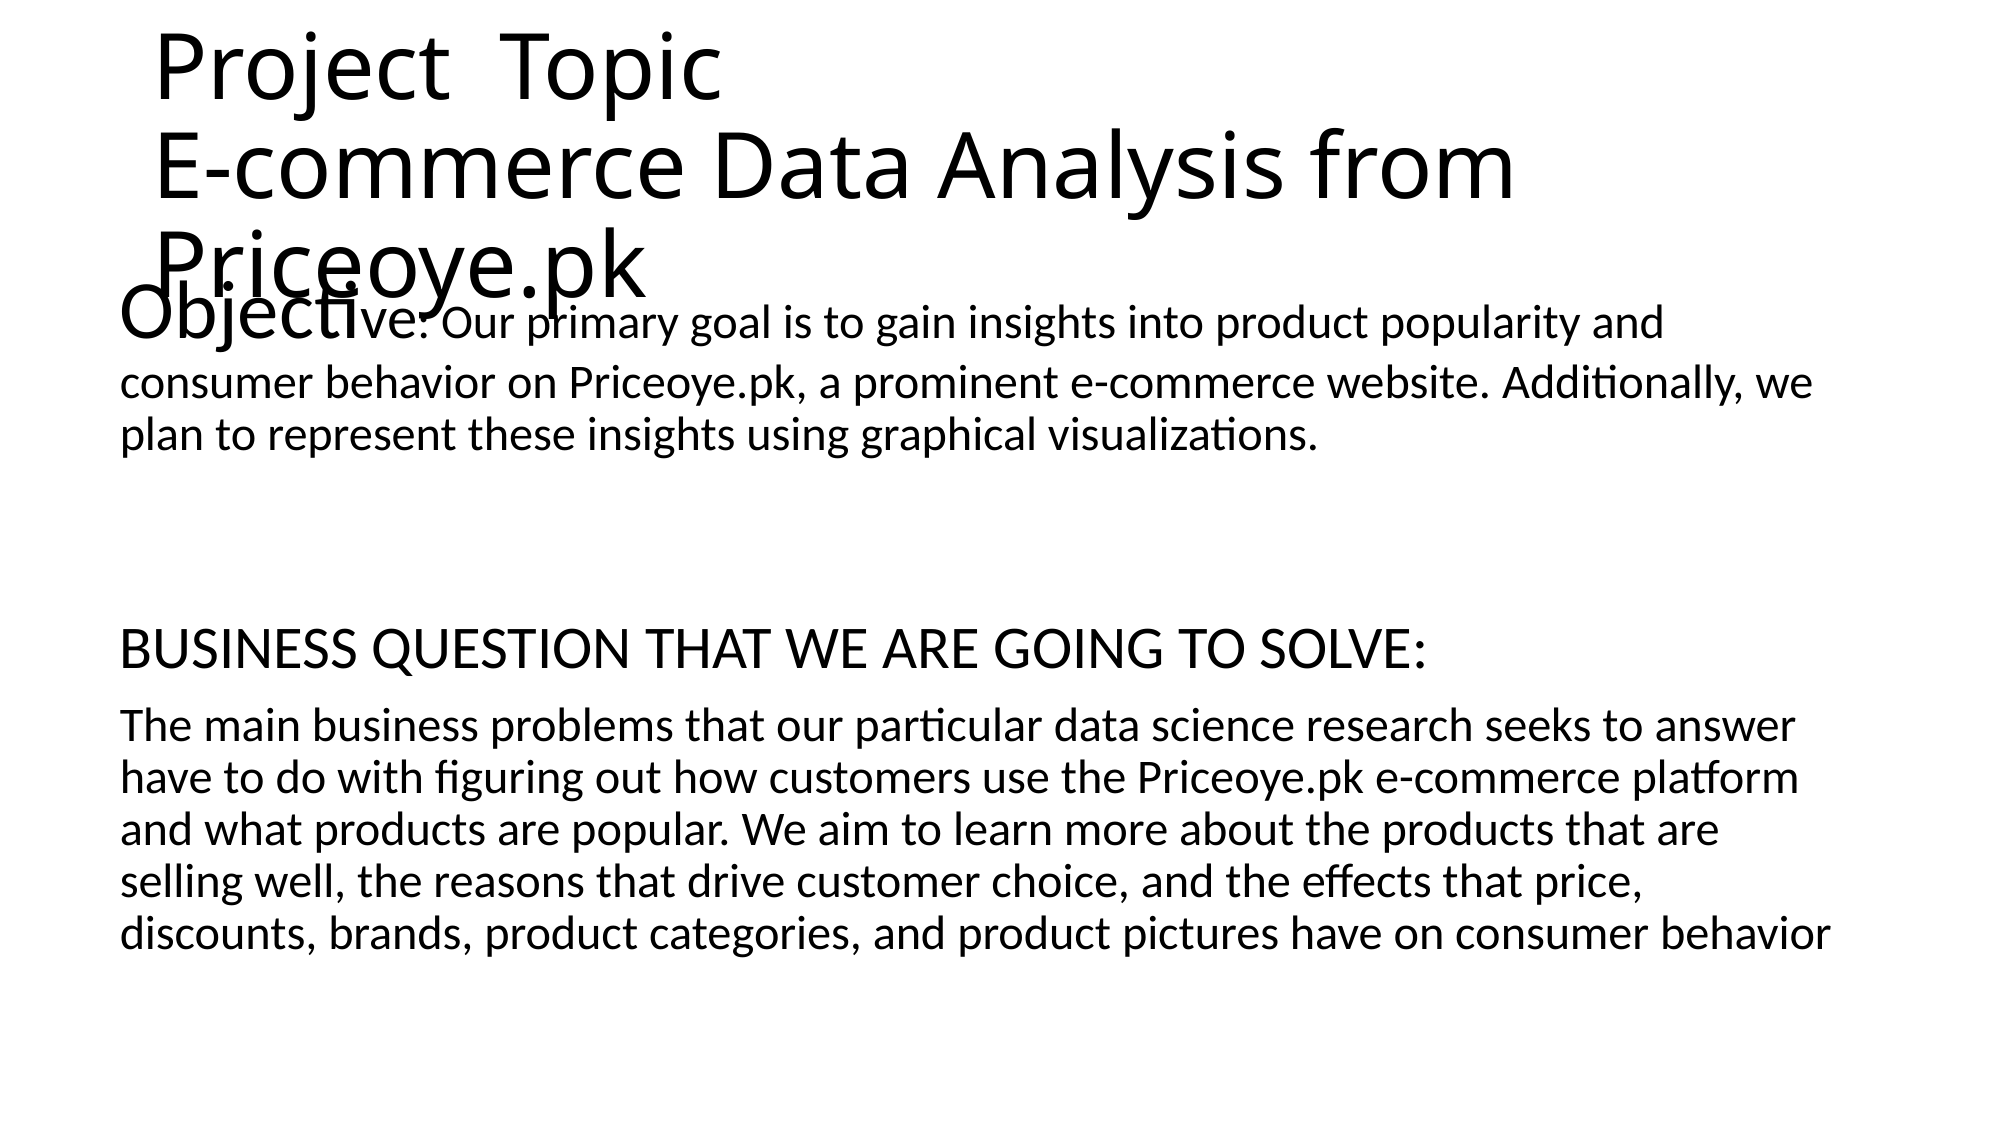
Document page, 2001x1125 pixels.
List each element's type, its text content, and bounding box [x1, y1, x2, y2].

title Project Topic E-commerce Data Analysis from Priceoye.pk [137, 59, 1863, 259]
list Objective: Our primary goal is to gain insights into product popularity and consumer behavior on Priceoye.pk, a prominent e-commerce website. Additionally, we plan to represent these insights using graphical visualizations. BUSINESS QUESTION THAT WE ARE GOING TO SOLVE: The main business problems that our particular data science research seeks to answer have to do with figuring out how customers use the Priceoye.pk e-commerce platform and what products are popular. We aim to learn more about the products that are selling well, the reasons that drive customer choice, and the effects that price, discounts, brands, product categories, and product pictures have on consumer behavior [104, 259, 1863, 1014]
